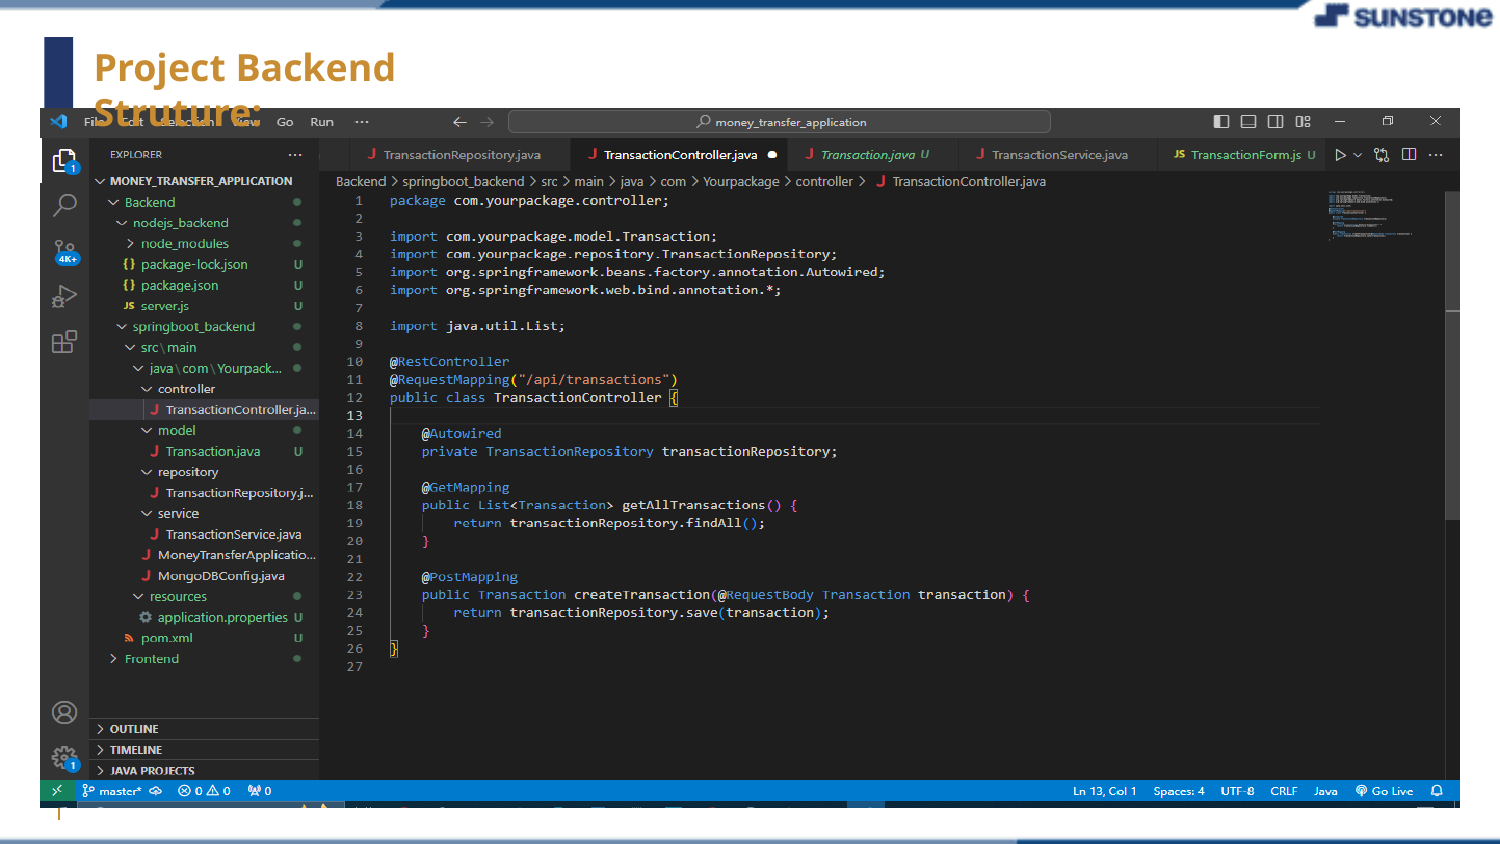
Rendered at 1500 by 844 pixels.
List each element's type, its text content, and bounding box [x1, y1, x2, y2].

picture [0, 0, 1500, 844]
text_box Project Backend Struture: [78, 36, 591, 89]
